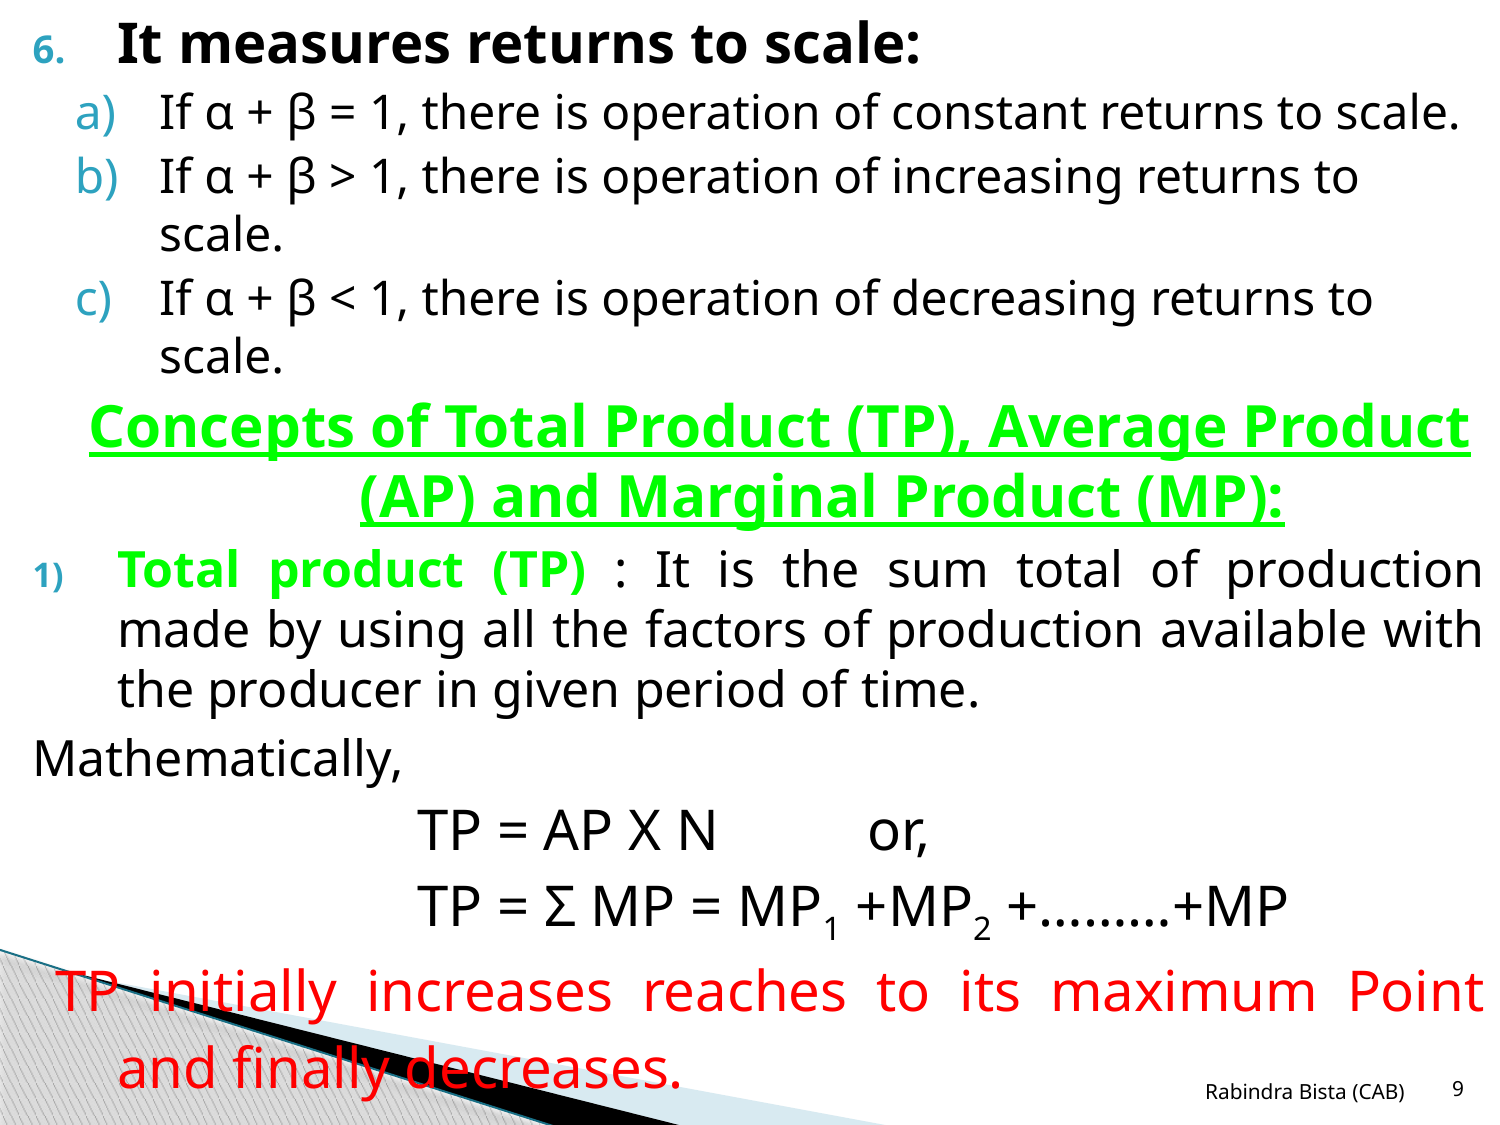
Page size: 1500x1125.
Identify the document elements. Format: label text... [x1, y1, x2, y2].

footer Rabindra Bista (CAB) [1039, 1051, 1418, 1112]
slide_number 9 [1418, 1051, 1479, 1112]
list It measures returns to scale: If α + β = 1, there is operation of constant returns to scale. If α + β > 1, there is operation of increasing returns to scale. If α + β < 1, there is operation of decreasing returns to scale. Concepts of Total Product (TP), Average Product (AP) and Marginal Product (MP): Total product (TP) : It is the sum total of production made by using all the factors of production available with the producer in given period of time. Mathematically, TP = AP X N or, TP = Σ MP = MP1 +MP2 +………+MP TP initially increases reaches to its maximum Point and finally decreases. [0, 0, 1500, 1125]
